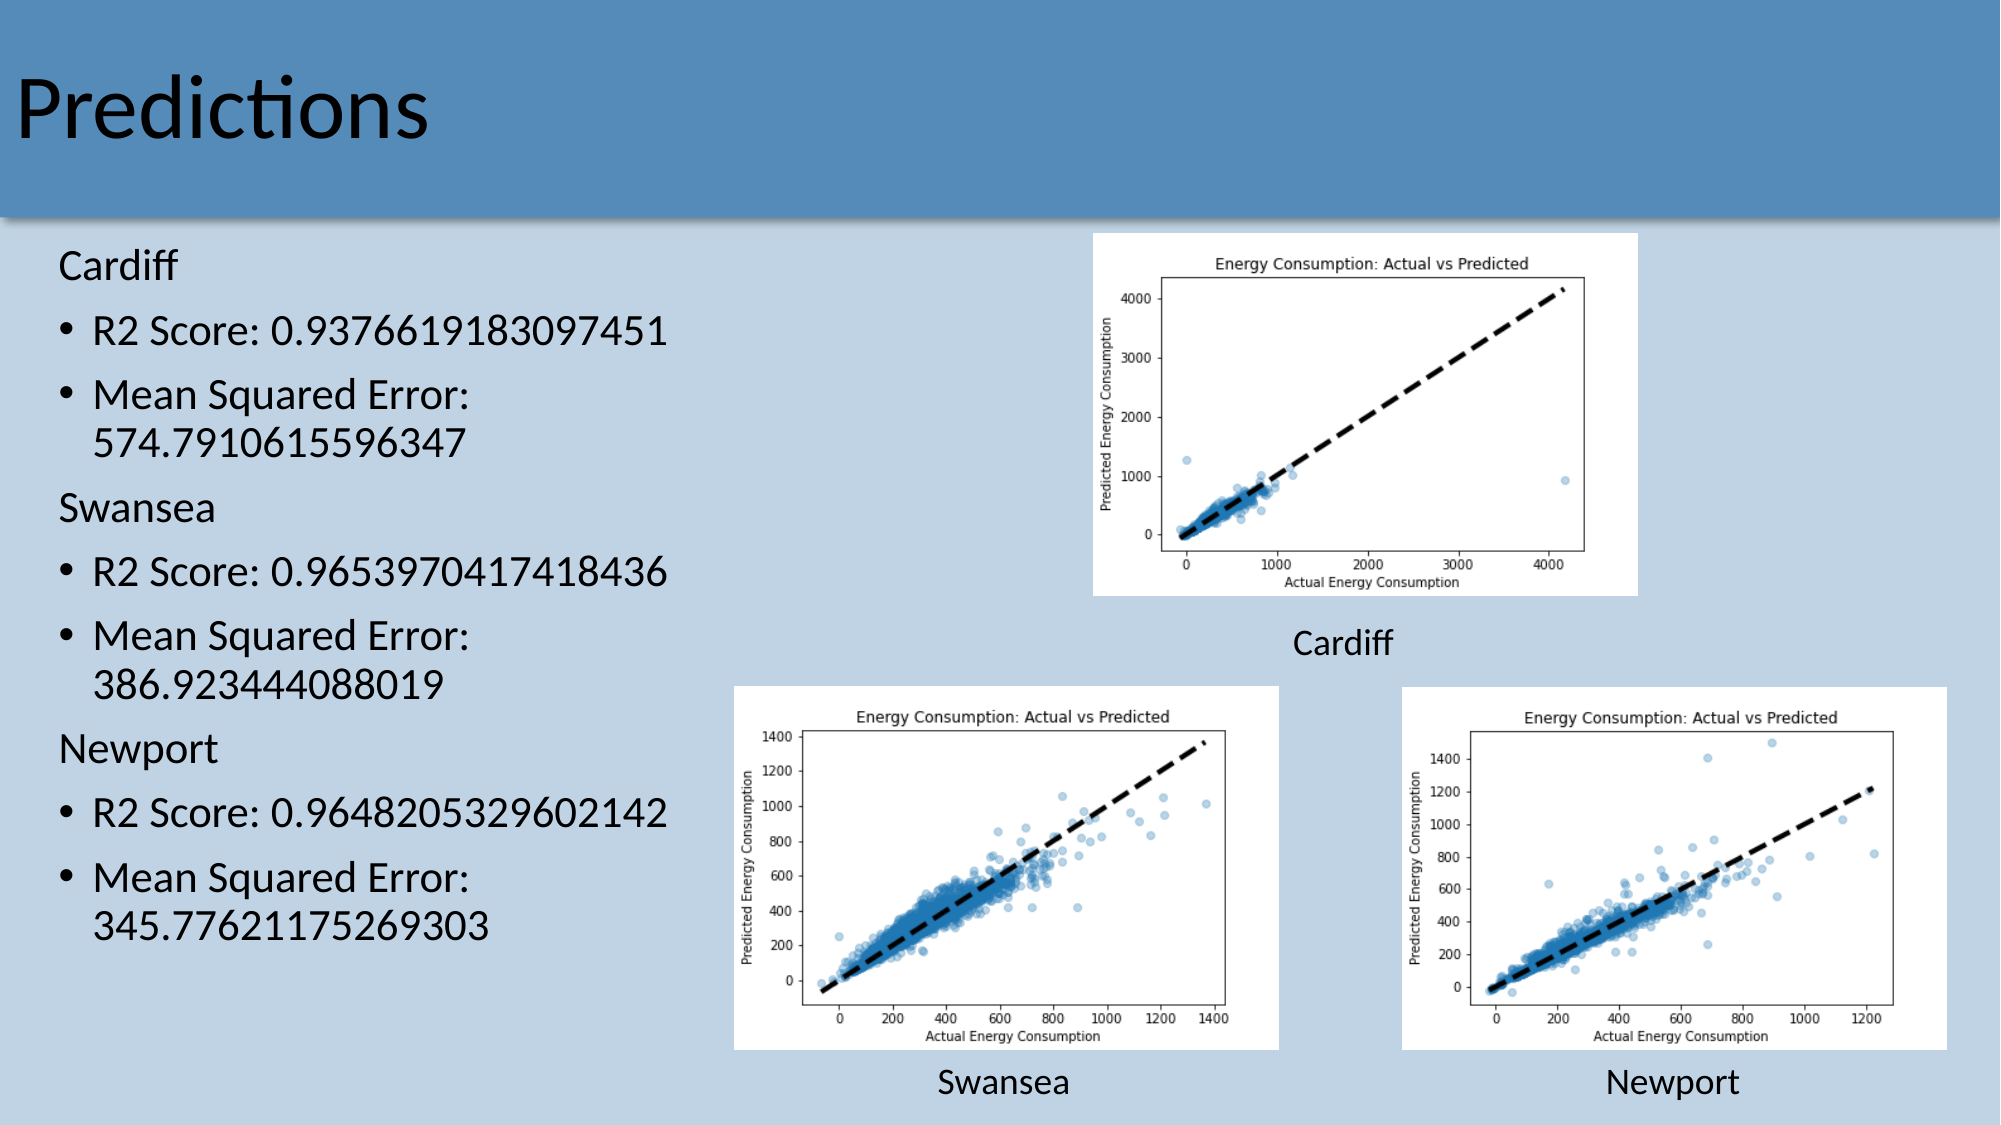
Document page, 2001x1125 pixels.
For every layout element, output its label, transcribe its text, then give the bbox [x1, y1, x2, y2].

picture [734, 686, 1279, 1050]
picture [1402, 687, 1947, 1050]
text_box Newport [1591, 1050, 1878, 1110]
text_box Cardiff [1278, 610, 1565, 671]
list Cardiff R2 Score: 0.9376619183097451 Mean Squared Error: 574.7910615596347 Swansea R2 Score: 0.9653970417418436 Mean Squared Error: 386.923444088019 Newport R2 Score: 0.9648205329602142 Mean Squared Error: 345.77621175269303 [43, 234, 688, 1050]
text_box Swansea [922, 1050, 1210, 1110]
picture [1093, 233, 1638, 596]
text_box Predictions [0, 0, 2000, 218]
